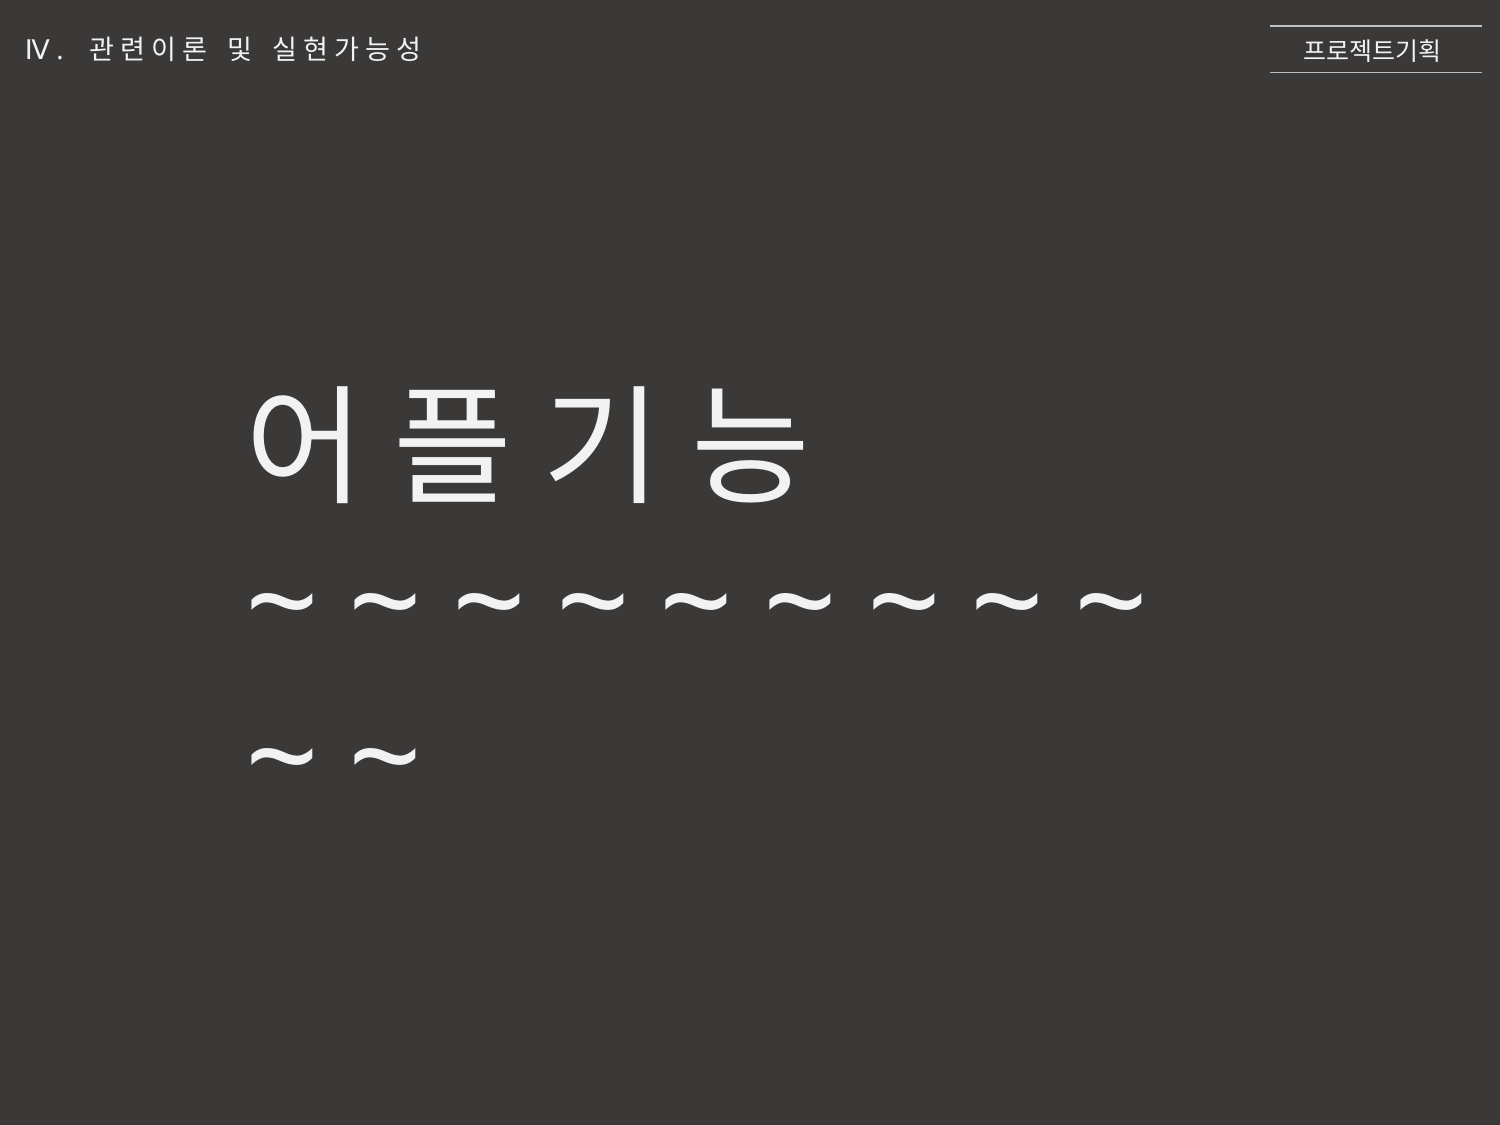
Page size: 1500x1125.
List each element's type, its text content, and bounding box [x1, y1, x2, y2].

text_box 어플기능~~~~~~~~~~~ [230, 356, 1294, 837]
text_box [1269, 0, 1483, 74]
text_box Ⅳ. 관련이론 및 실현가능성 [10, 25, 451, 73]
